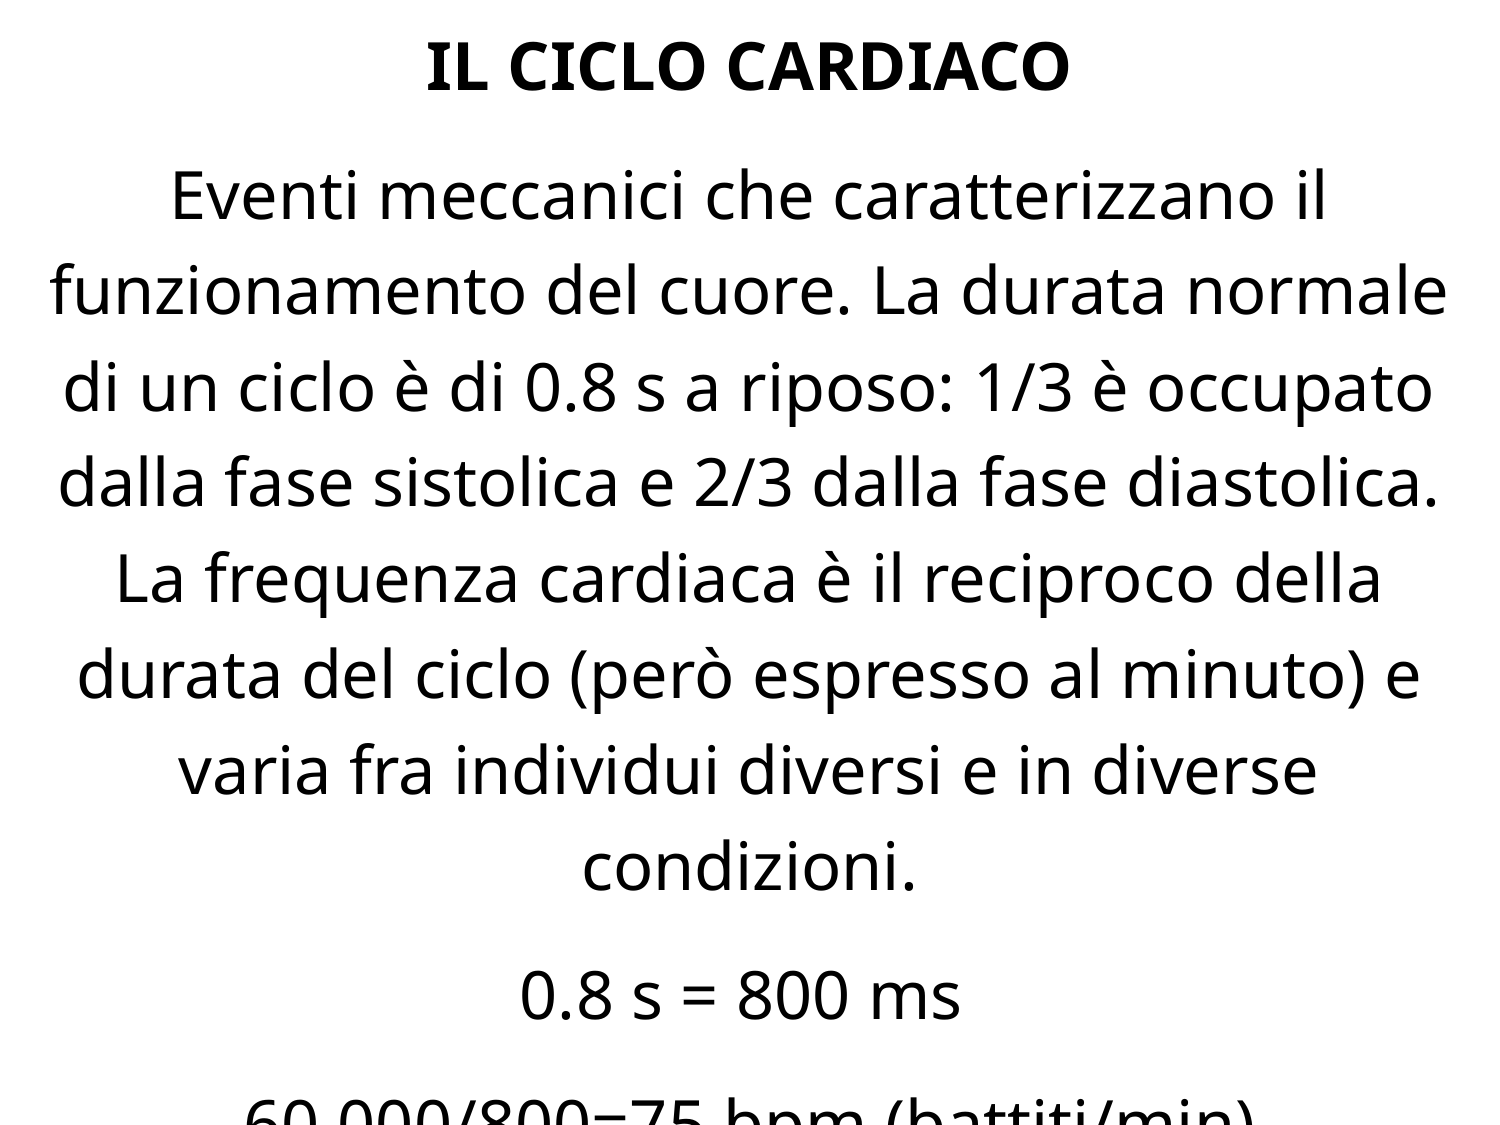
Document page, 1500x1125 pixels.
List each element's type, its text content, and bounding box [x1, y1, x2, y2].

text_box IL CICLO CARDIACO Eventi meccanici che caratterizzano il funzionamento del cuore. La durata normale di un ciclo è di 0.8 s a riposo: 1/3 è occupato dalla fase sistolica e 2/3 dalla fase diastolica. La frequenza cardiaca è il reciproco della durata del ciclo (però espresso al minuto) e varia fra individui diversi e in diverse condizioni. 0.8 s = 800 ms 60.000/800=75 bpm (battiti/min) [0, 0, 1500, 1125]
